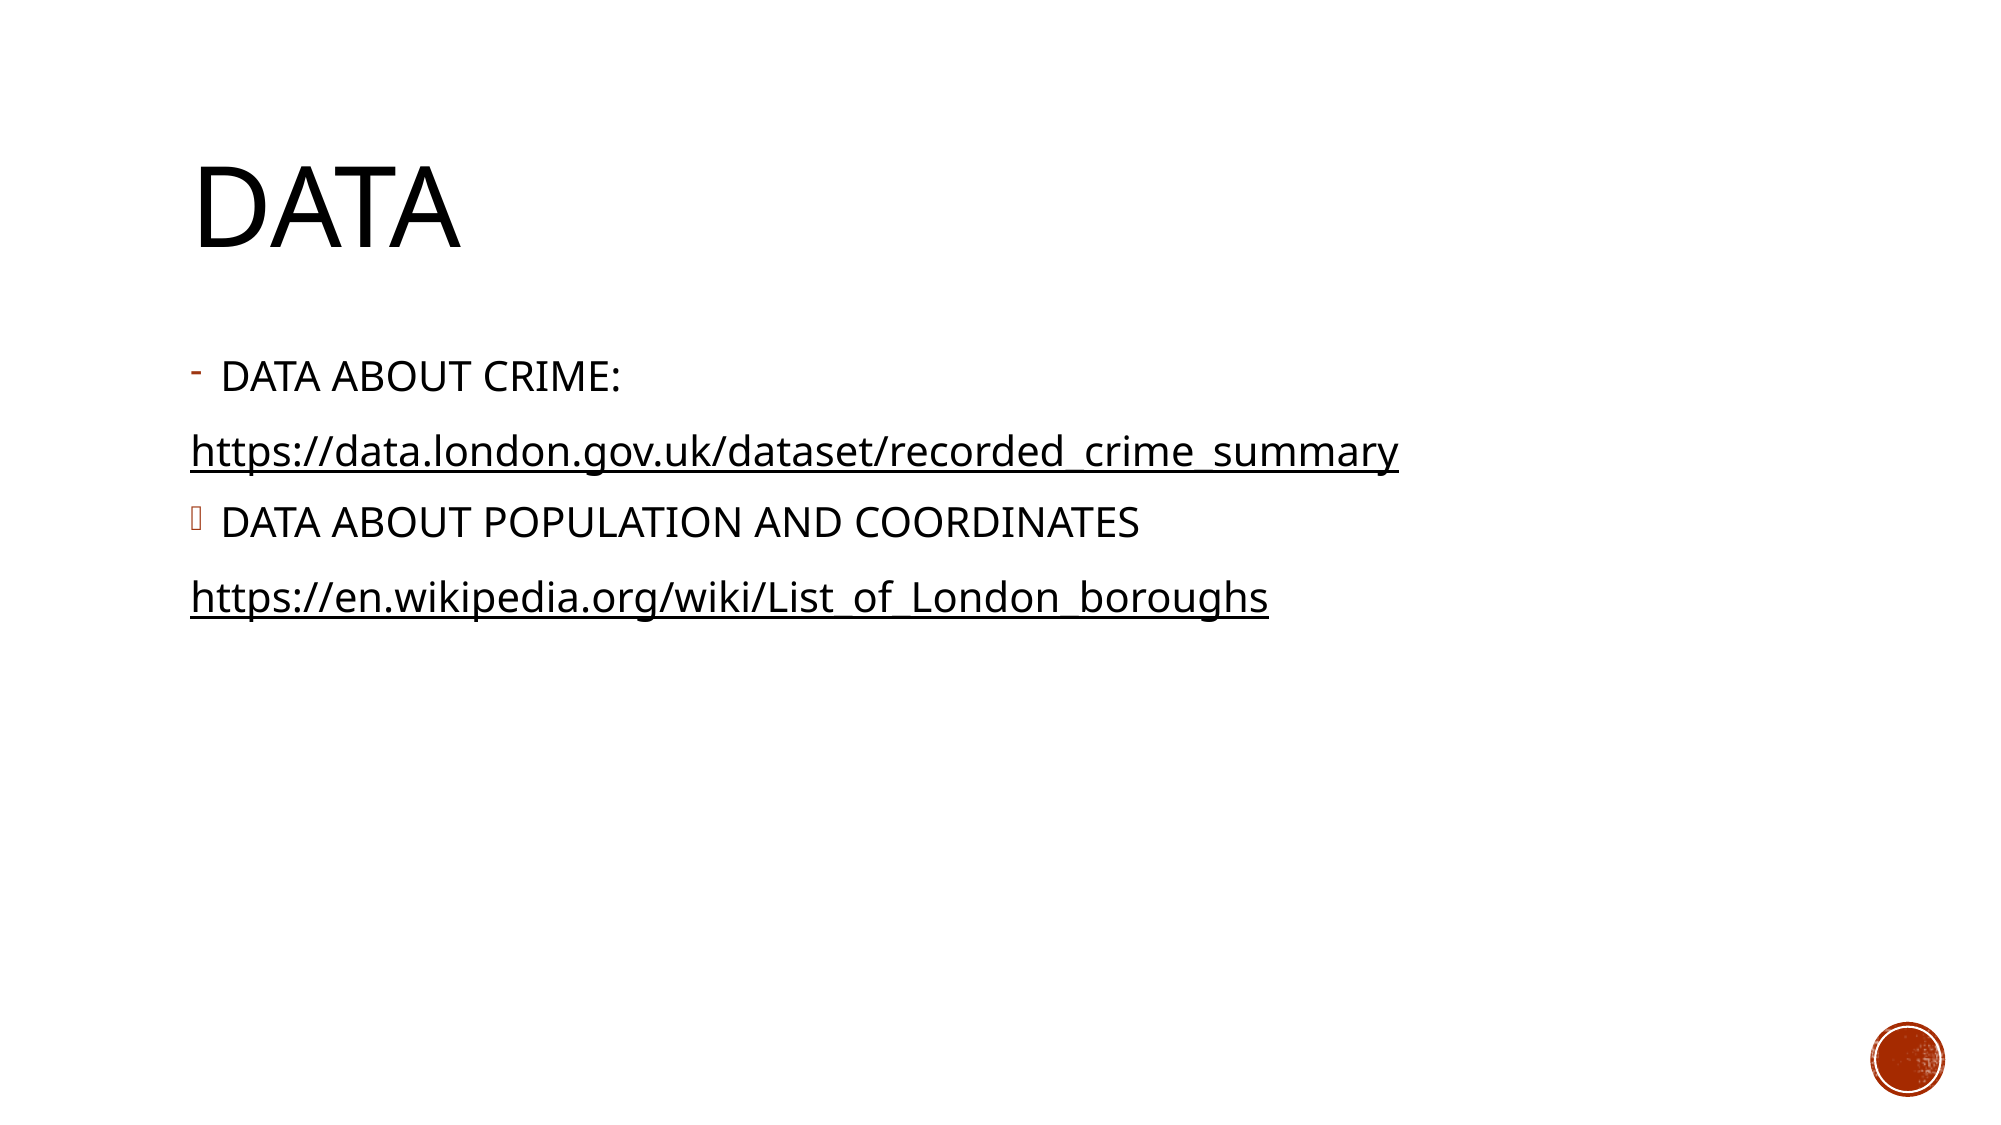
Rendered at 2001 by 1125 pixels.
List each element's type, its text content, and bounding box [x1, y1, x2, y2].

title Data [175, 79, 1826, 344]
list DATA ABOUT CRIME: https://data.london.gov.uk/dataset/recorded_crime_summary DATA ABOUT POPULATION AND COORDINATES https://en.wikipedia.org/wiki/List_of_London_boroughs [175, 348, 1826, 1013]
